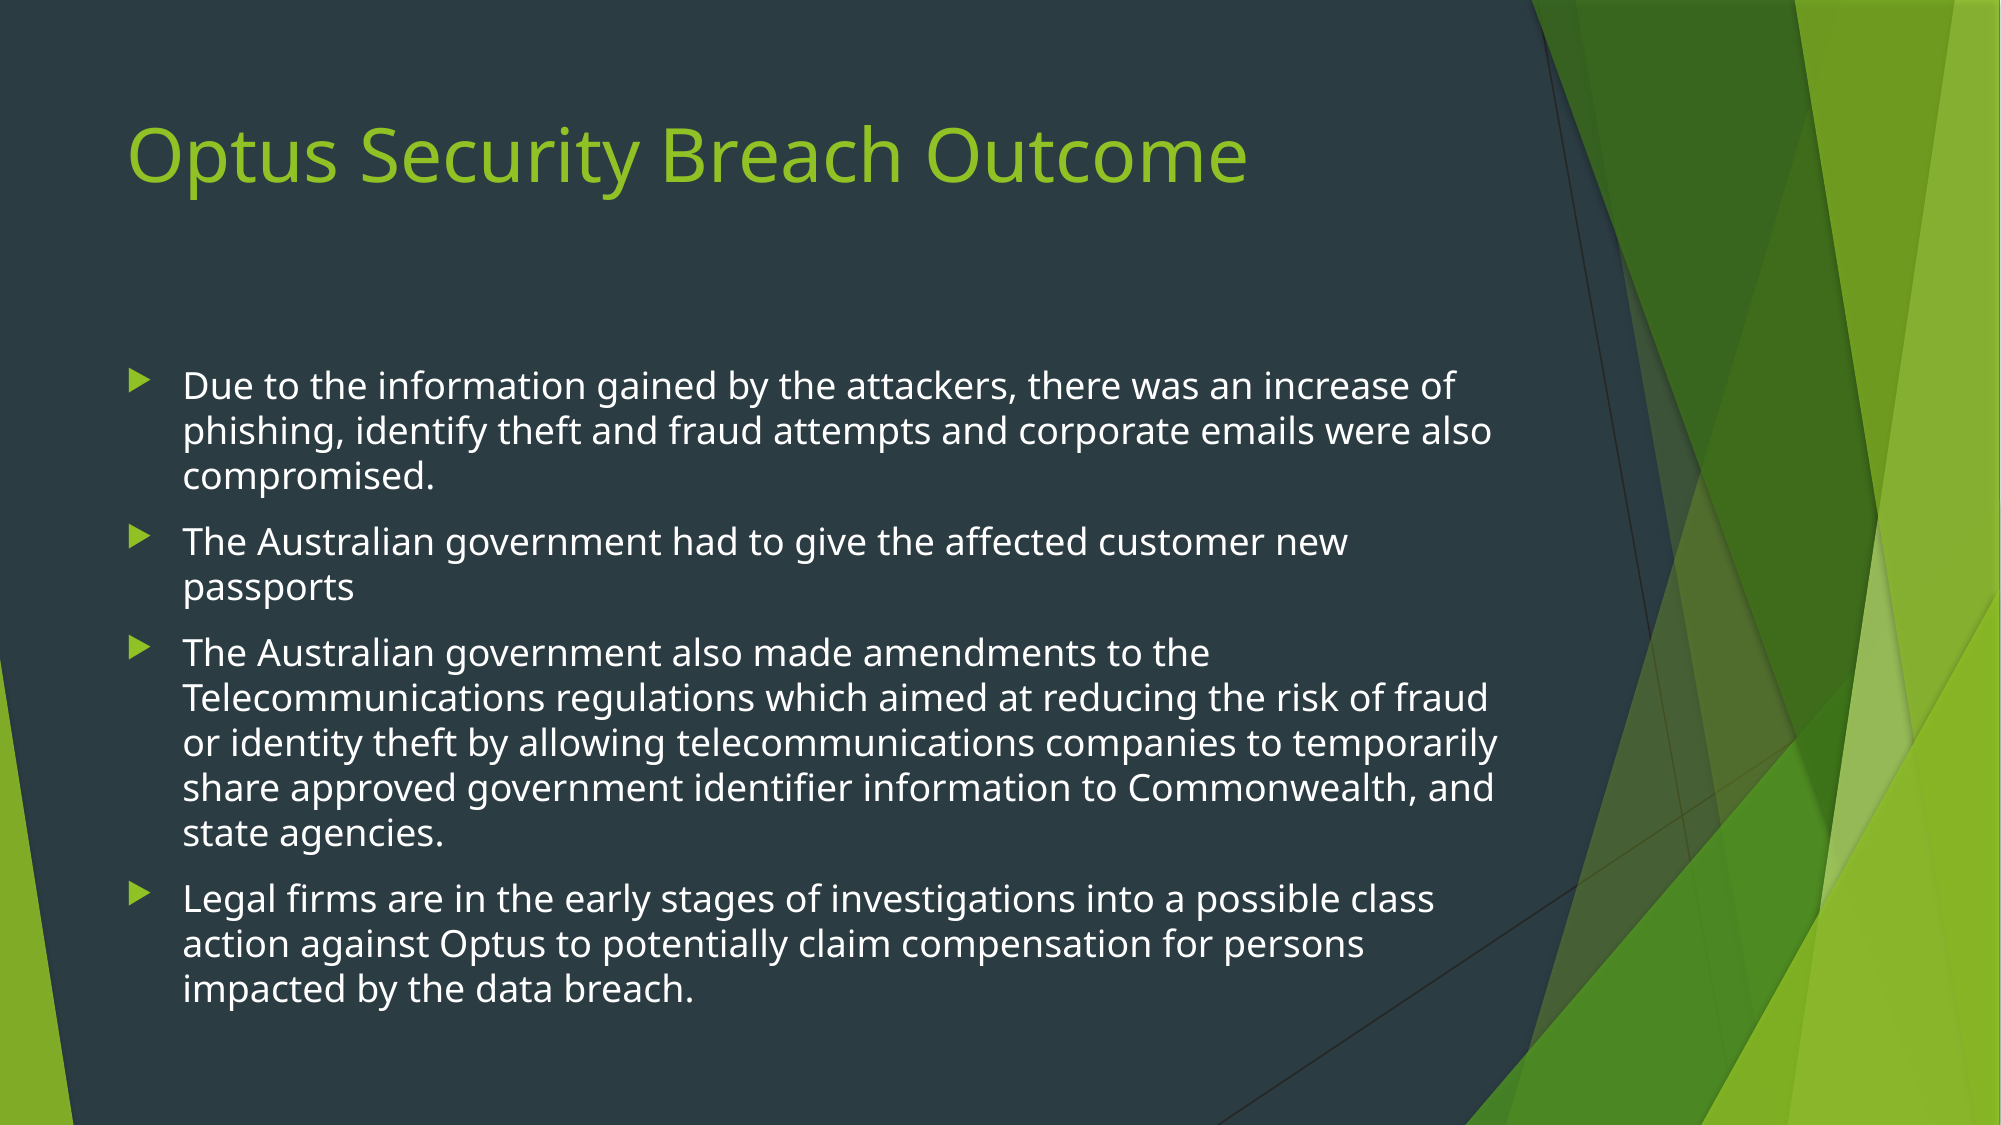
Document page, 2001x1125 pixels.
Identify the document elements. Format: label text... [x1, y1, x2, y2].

title Optus Security Breach Outcome [111, 99, 1522, 317]
list Due to the information gained by the attackers, there was an increase of phishing, identify theft and fraud attempts and corporate emails were also compromised. The Australian government had to give the affected customer new passports The Australian government also made amendments to the Telecommunications regulations which aimed at reducing the risk of fraud or identity theft by allowing telecommunications companies to temporarily share approved government identifier information to Commonwealth, and state agencies. Legal firms are in the early stages of investigations into a possible class action against Optus to potentially claim compensation for persons impacted by the data breach. [111, 354, 1522, 992]
